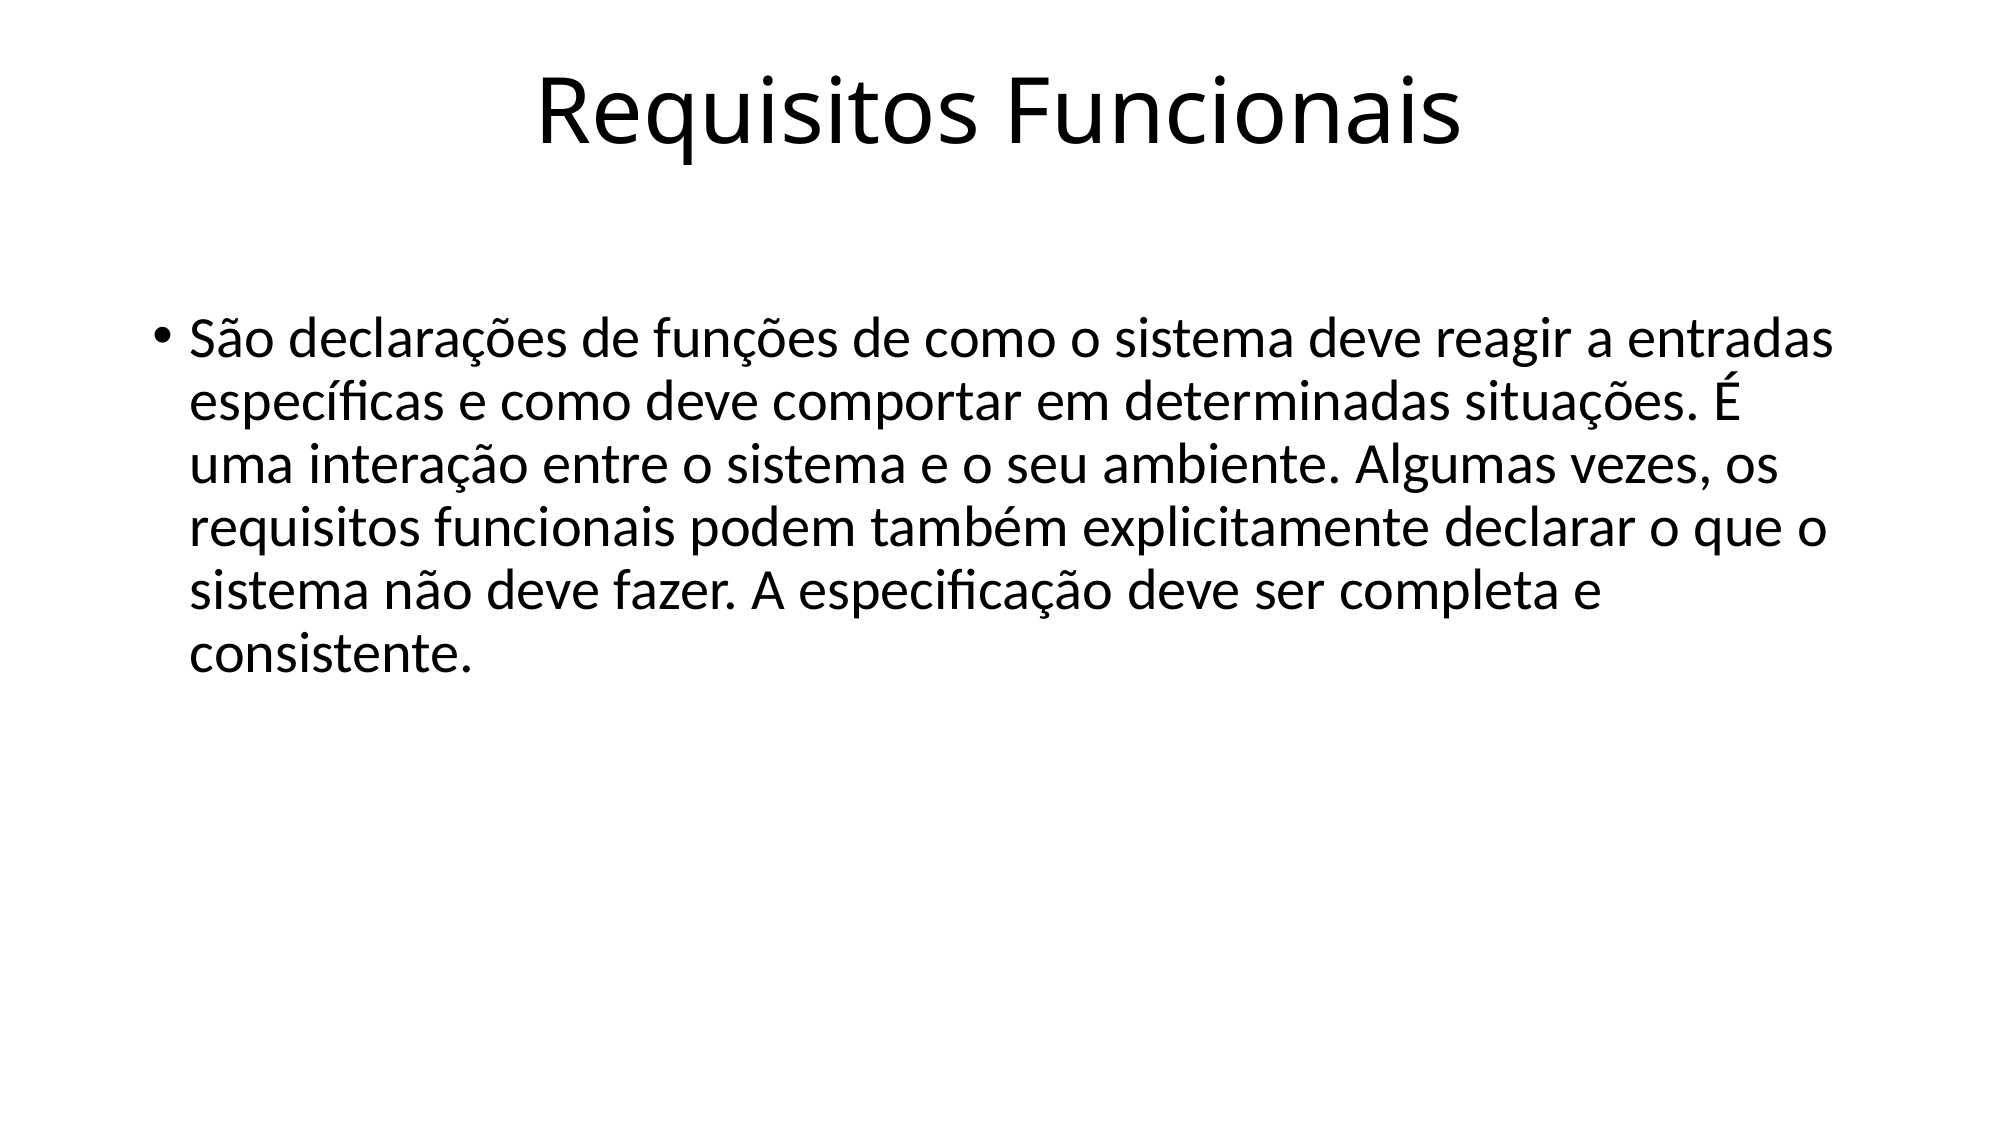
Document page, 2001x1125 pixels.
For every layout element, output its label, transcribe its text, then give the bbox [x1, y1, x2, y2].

title Requisitos Funcionais [137, 59, 1863, 278]
list São declarações de funções de como o sistema deve reagir a entradas específicas e como deve comportar em determinadas situações. É uma interação entre o sistema e o seu ambiente. Algumas vezes, os requisitos funcionais podem também explicitamente declarar o que o sistema não deve fazer. A especificação deve ser completa e consistente. [137, 299, 1863, 1014]
